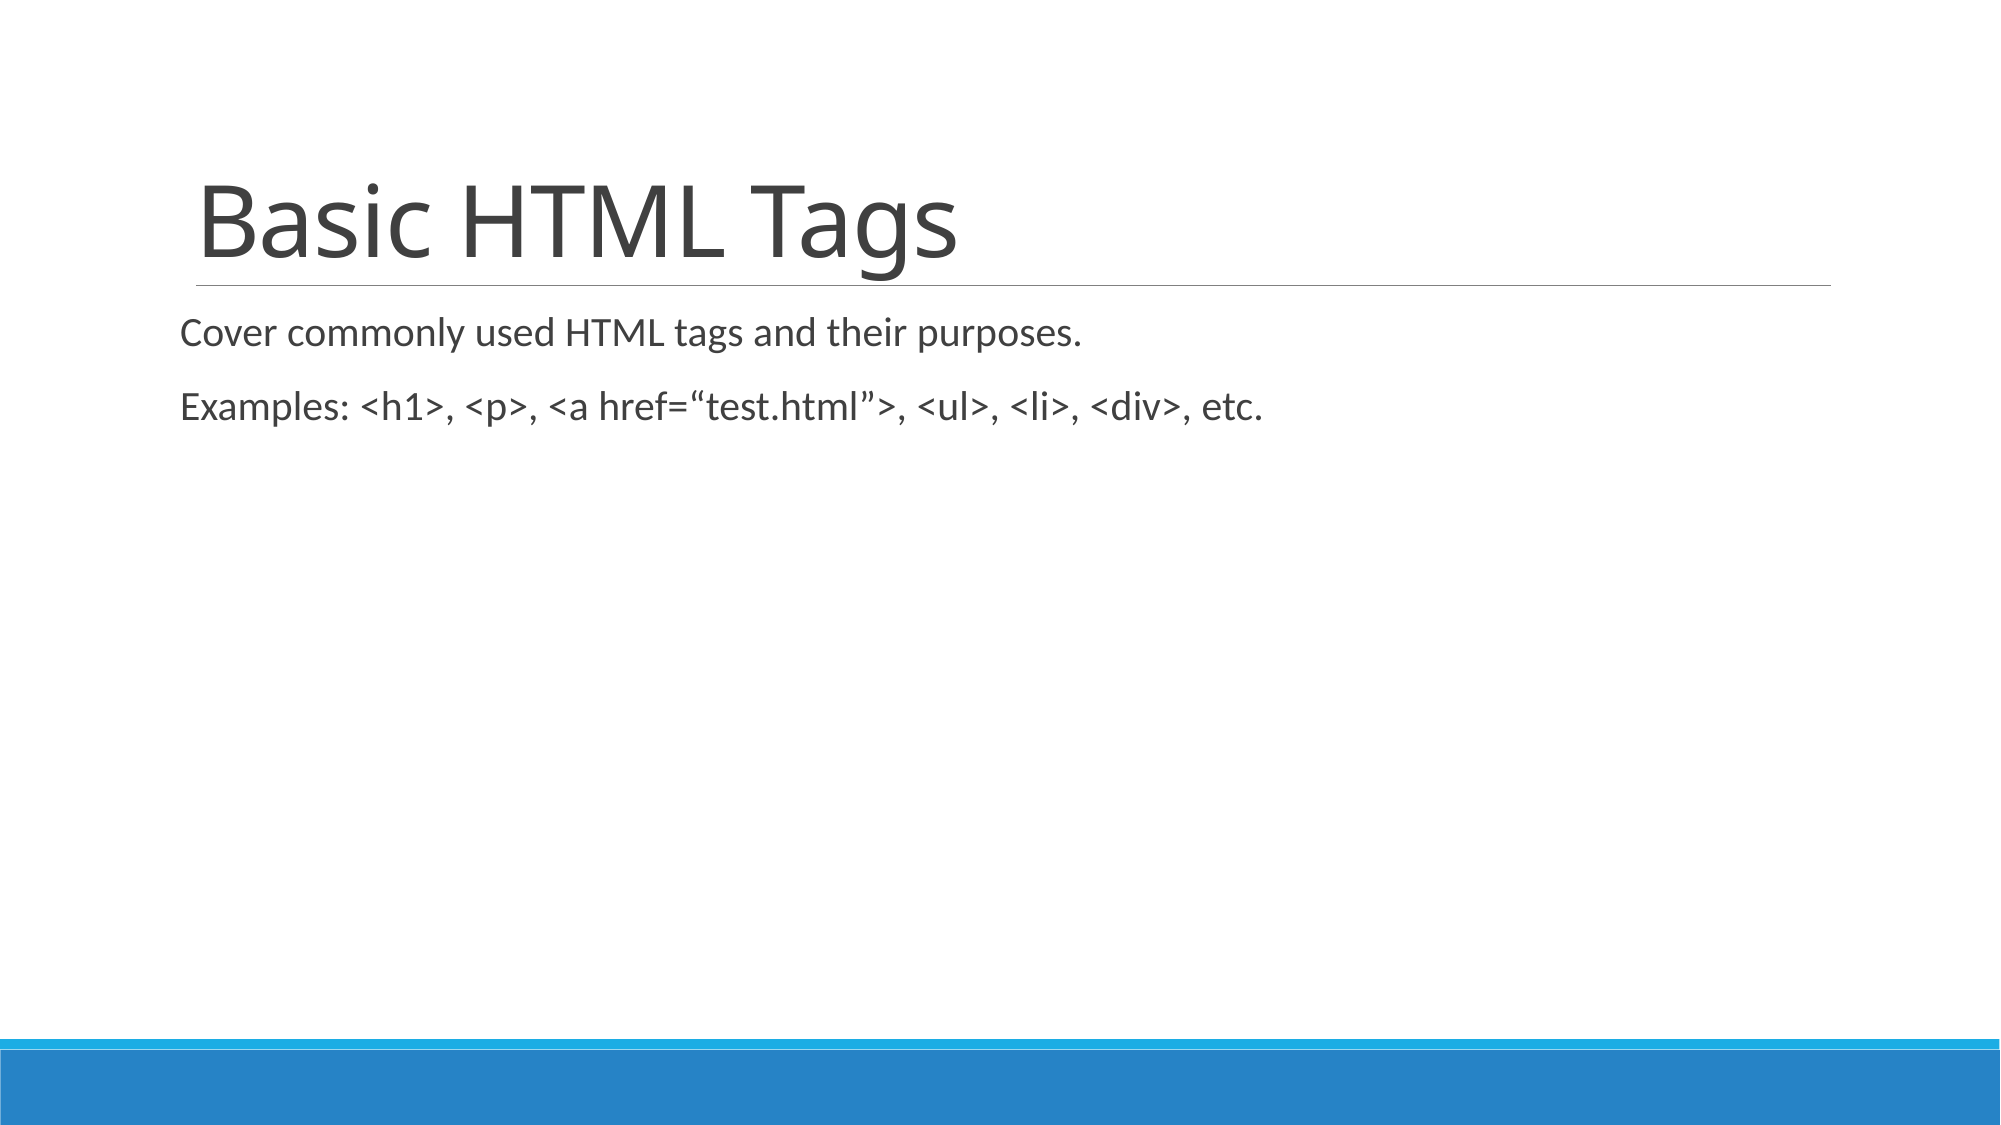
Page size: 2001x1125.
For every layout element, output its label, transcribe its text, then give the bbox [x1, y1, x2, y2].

title Basic HTML Tags [180, 47, 1830, 285]
list Cover commonly used HTML tags and their purposes. Examples: <h1>, <p>, <a href=“test.html”>, <ul>, <li>, <div>, etc. [180, 302, 1830, 963]
